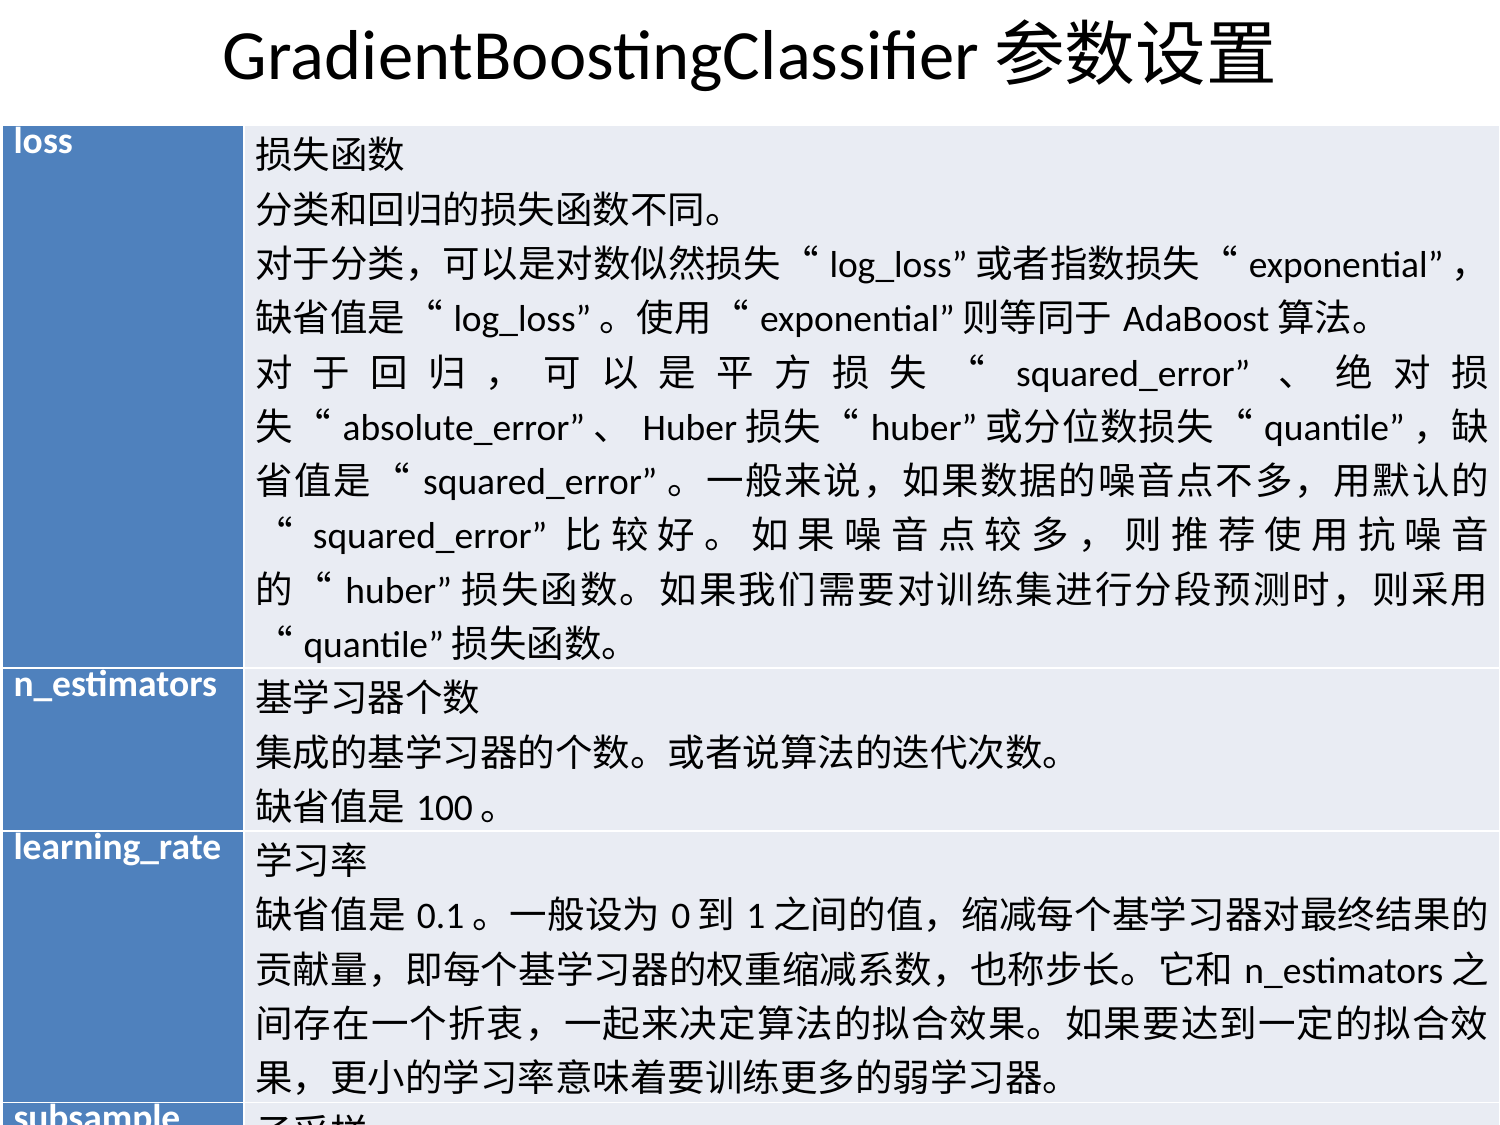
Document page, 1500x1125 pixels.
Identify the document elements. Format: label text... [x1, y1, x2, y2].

table_header 损失函数 分类和回归的损失函数不同。 对于分类，可以是对数似然损失“log_loss”或者指数损失“exponential”，缺省值是“log_loss”。使用“exponential”则等同于AdaBoost算法。 对于回归，可以是平方损失“squared_error”、绝对损失“absolute_error”、Huber损失“huber”或分位数损失“quantile”，缺省值是“squared_error”。一般来说，如果数据的噪音点不多，用默认的“squared_error”比较好。如果噪音点较多，则推荐使用抗噪音的“huber”损失函数。如果我们需要对训练集进行分段预测时，则采用“quantile”损失函数。 [245, 126, 1499, 667]
table_cell 学习率 缺省值是0.1。一般设为0到1之间的值，缩减每个基学习器对最终结果的贡献量，即每个基学习器的权重缩减系数，也称步长。它和n_estimators之间存在一个折衷，一起来决定算法的拟合效果。如果要达到一定的拟合效果，更小的学习率意味着要训练更多的弱学习器。 [245, 832, 1499, 1102]
table_header loss [3, 126, 243, 667]
table_cell learning_rate [3, 832, 243, 1102]
table_cell n_estimators [3, 669, 243, 830]
table_cell 基学习器个数 集成的基学习器的个数。或者说算法的迭代次数。 缺省值是100。 [245, 669, 1499, 830]
table_cell subsample [3, 1103, 243, 1125]
title GradientBoostingClassifier参数设置 [75, 0, 1425, 102]
table_cell 子采样 用于训练每个基学习器的样本数量占整个训练集的比例。 缺省值是1.0，即用全部数据训练基学习器。小于1.0则是随机梯度提升。小于1.0的值会降低系统的方差，防止过拟合，但会增大系统的偏差。 [245, 1103, 1499, 1125]
